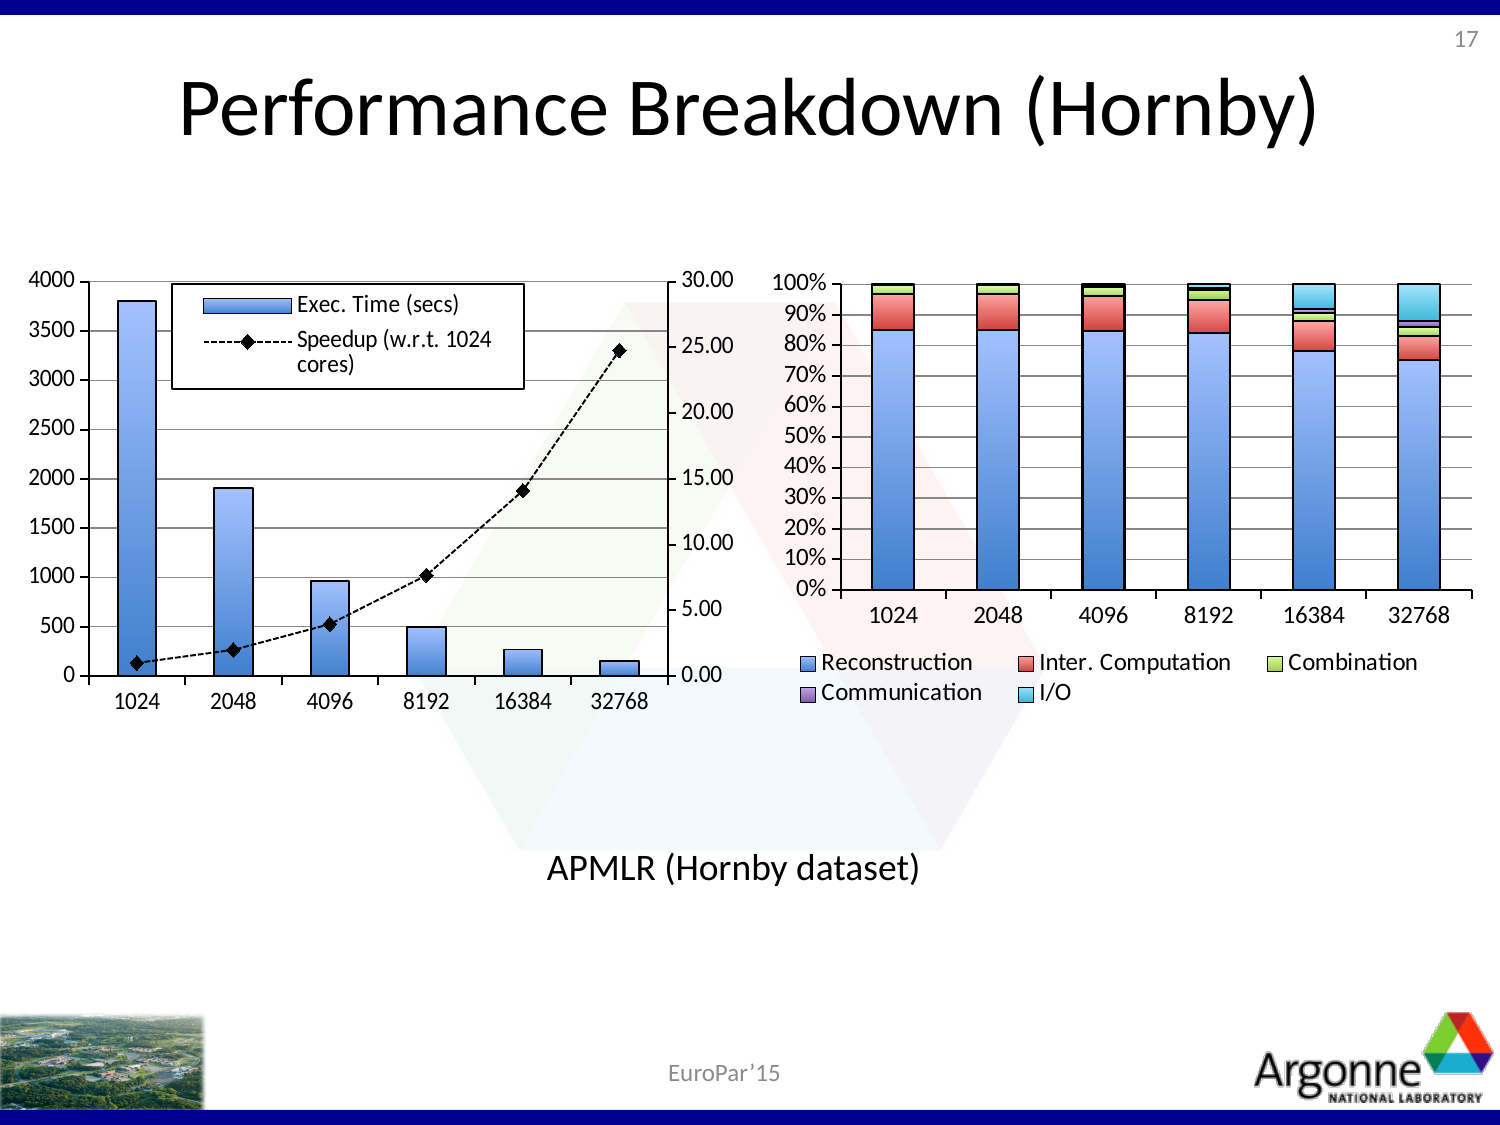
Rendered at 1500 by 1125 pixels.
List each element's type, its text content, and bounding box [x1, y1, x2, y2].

chart [771, 253, 1473, 733]
slide_number 17 [1425, 15, 1494, 61]
chart [21, 253, 735, 733]
title Performance Breakdown (Hornby) [75, 45, 1425, 160]
picture [1254, 1012, 1494, 1103]
text_box APMLR (Hornby dataset) [532, 835, 936, 896]
picture [2, 1019, 200, 1108]
footer EuroPar’15 [254, 1041, 1195, 1102]
